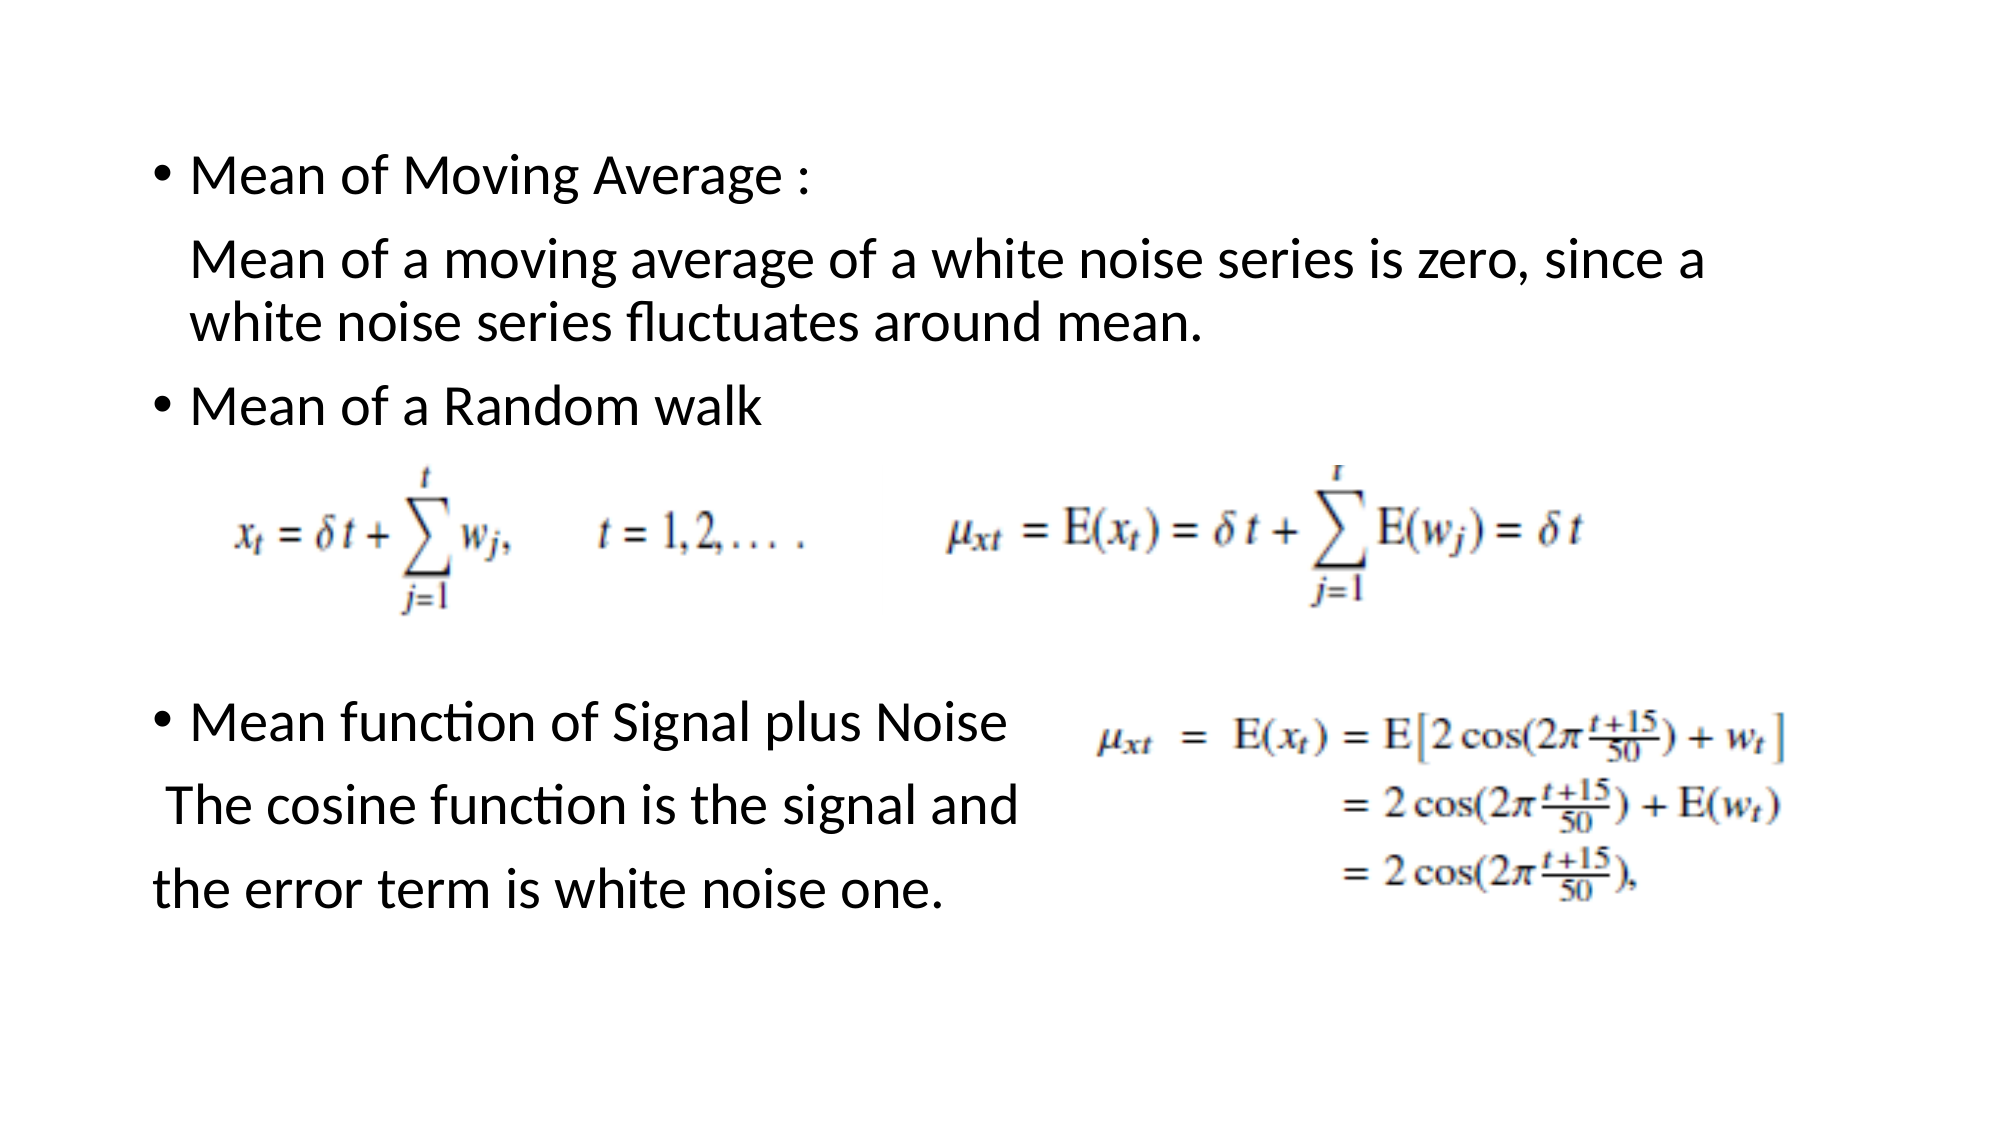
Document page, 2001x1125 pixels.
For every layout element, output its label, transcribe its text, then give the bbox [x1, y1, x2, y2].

picture [1060, 700, 1858, 913]
picture [881, 465, 1624, 615]
list Mean of Moving Average : Mean of a moving average of a white noise series is zero, since a white noise series fluctuates around mean. Mean of a Random walk Mean function of Signal plus Noise The cosine function is the signal and the error term is white noise one. [137, 136, 1863, 1014]
picture [172, 462, 846, 623]
